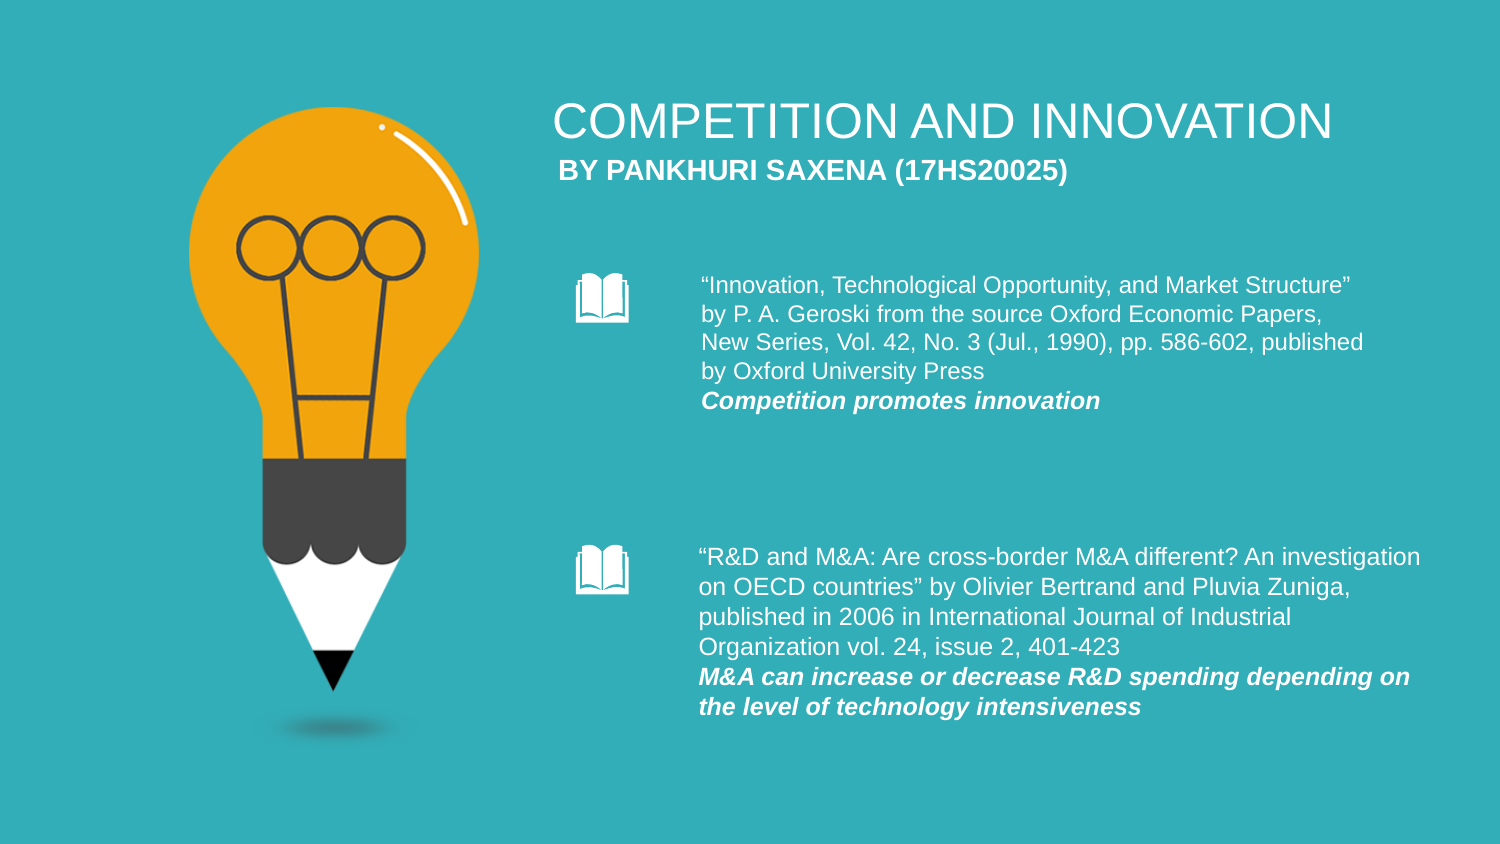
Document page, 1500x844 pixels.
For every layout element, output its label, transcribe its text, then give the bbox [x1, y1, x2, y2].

text_box [546, 514, 658, 625]
list COMPETITION AND INNOVATION [537, 29, 1406, 207]
text_box “R&D and M&A: Are cross-border M&A different? An investigation on OECD countries” by Olivier Bertrand and Pluvia Zuniga, published in 2006 in International Journal of Industrial Organization vol. 24, issue 2, 401-423 M&A can increase or decrease R&D spending depending on the level of technology intensiveness [683, 533, 1456, 728]
text_box [573, 270, 631, 325]
text_box [546, 242, 658, 354]
picture [189, 107, 479, 751]
text_box [573, 542, 631, 597]
text_box “Innovation, Technological Opportunity, and Market Structure” by P. A. Geroski from the source Oxford Economic Papers, New Series, Vol. 42, No. 3 (Jul., 1990), pp. 586-602, published by Oxford University Press Competition promotes innovation [686, 261, 1388, 422]
list BY PANKHURI SAXENA (17HS20025) [543, 129, 1412, 210]
